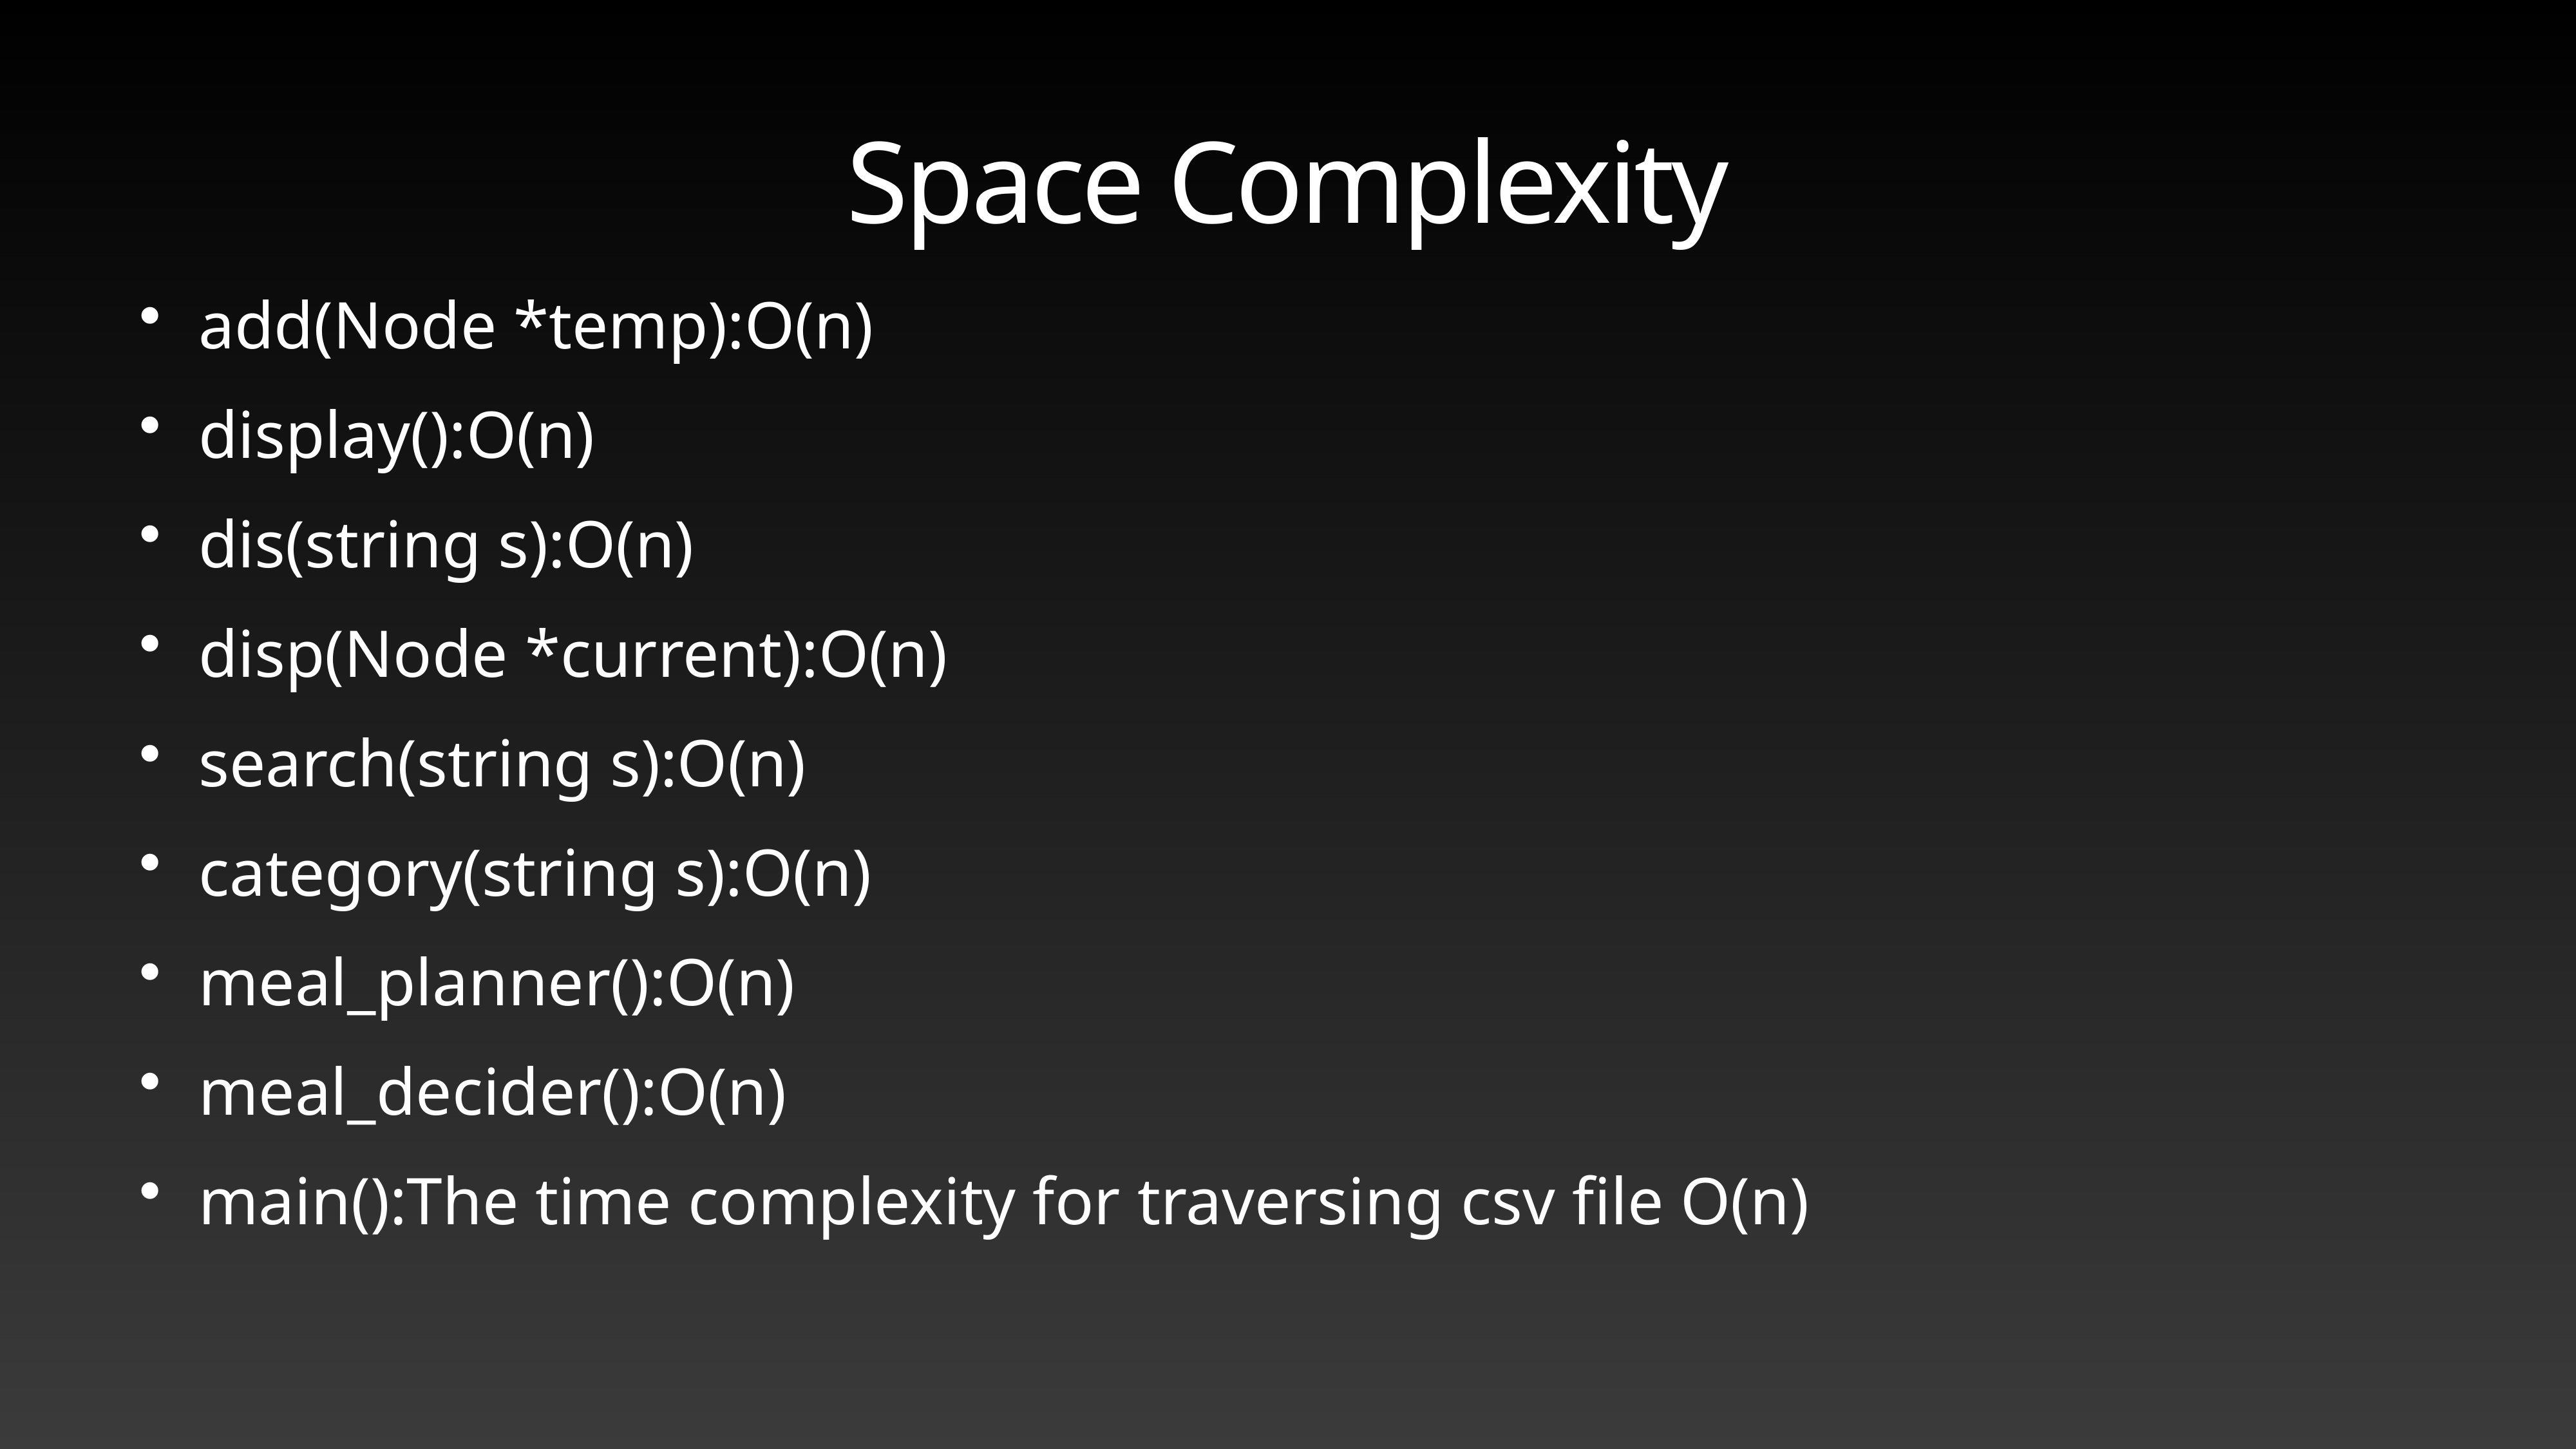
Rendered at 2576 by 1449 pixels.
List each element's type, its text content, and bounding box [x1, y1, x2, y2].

title Space Complexity [133, 85, 2443, 251]
list add(Node *temp):O(n) display():O(n) dis(string s):O(n) disp(Node *current):O(n) search(string s):O(n) category(string s):O(n) meal_planner():O(n) meal_decider():O(n) main():The time complexity for traversing csv file O(n) [133, 278, 2443, 1342]
